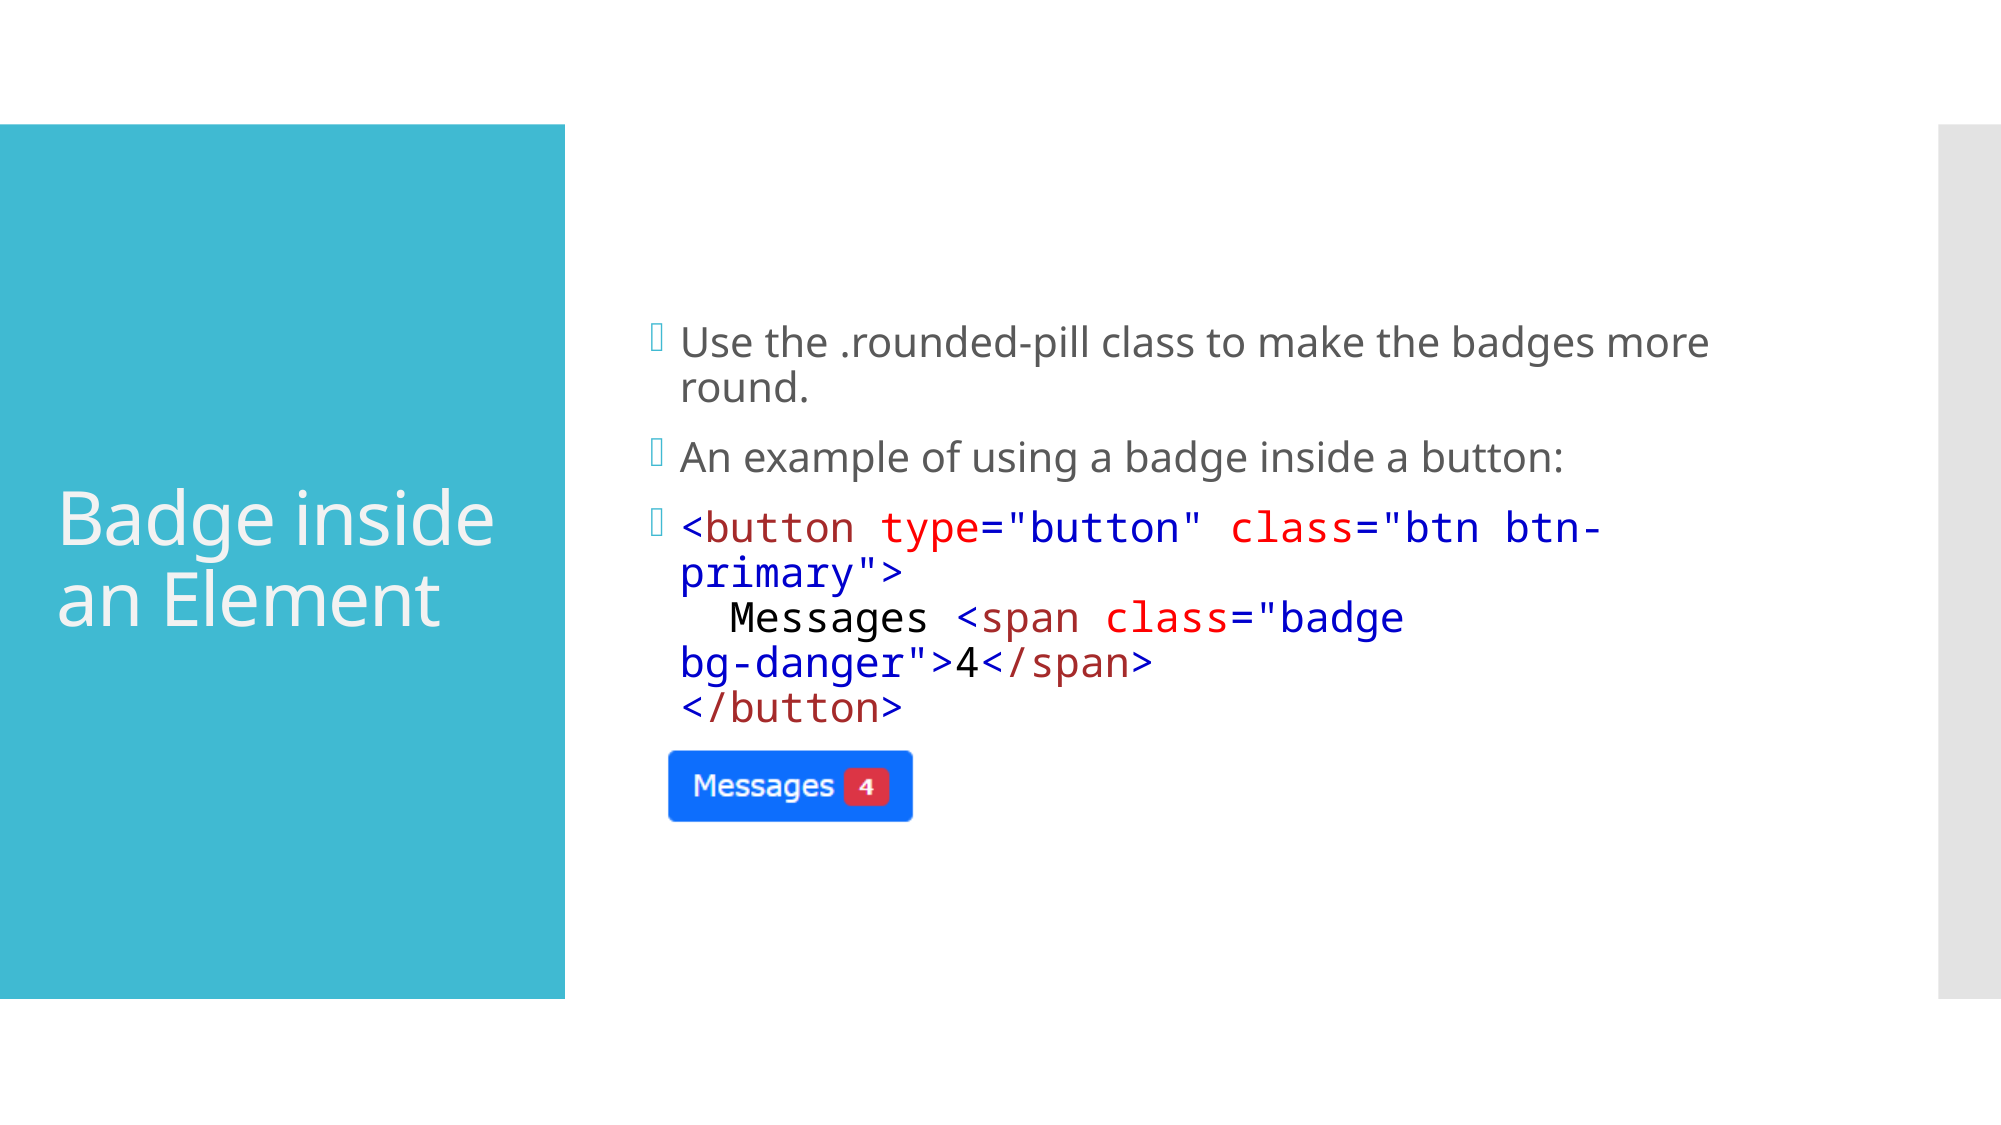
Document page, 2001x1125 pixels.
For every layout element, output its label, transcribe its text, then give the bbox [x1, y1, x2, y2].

picture [645, 735, 1001, 849]
title Badge inside an Element [41, 184, 525, 940]
list Use the .rounded-pill class to make the badges more round. An example of using a badge inside a button: <button type="button" class="btn btn-primary"> Messages <span class="badge bg-danger">4</span> </button> [634, 141, 1835, 982]
